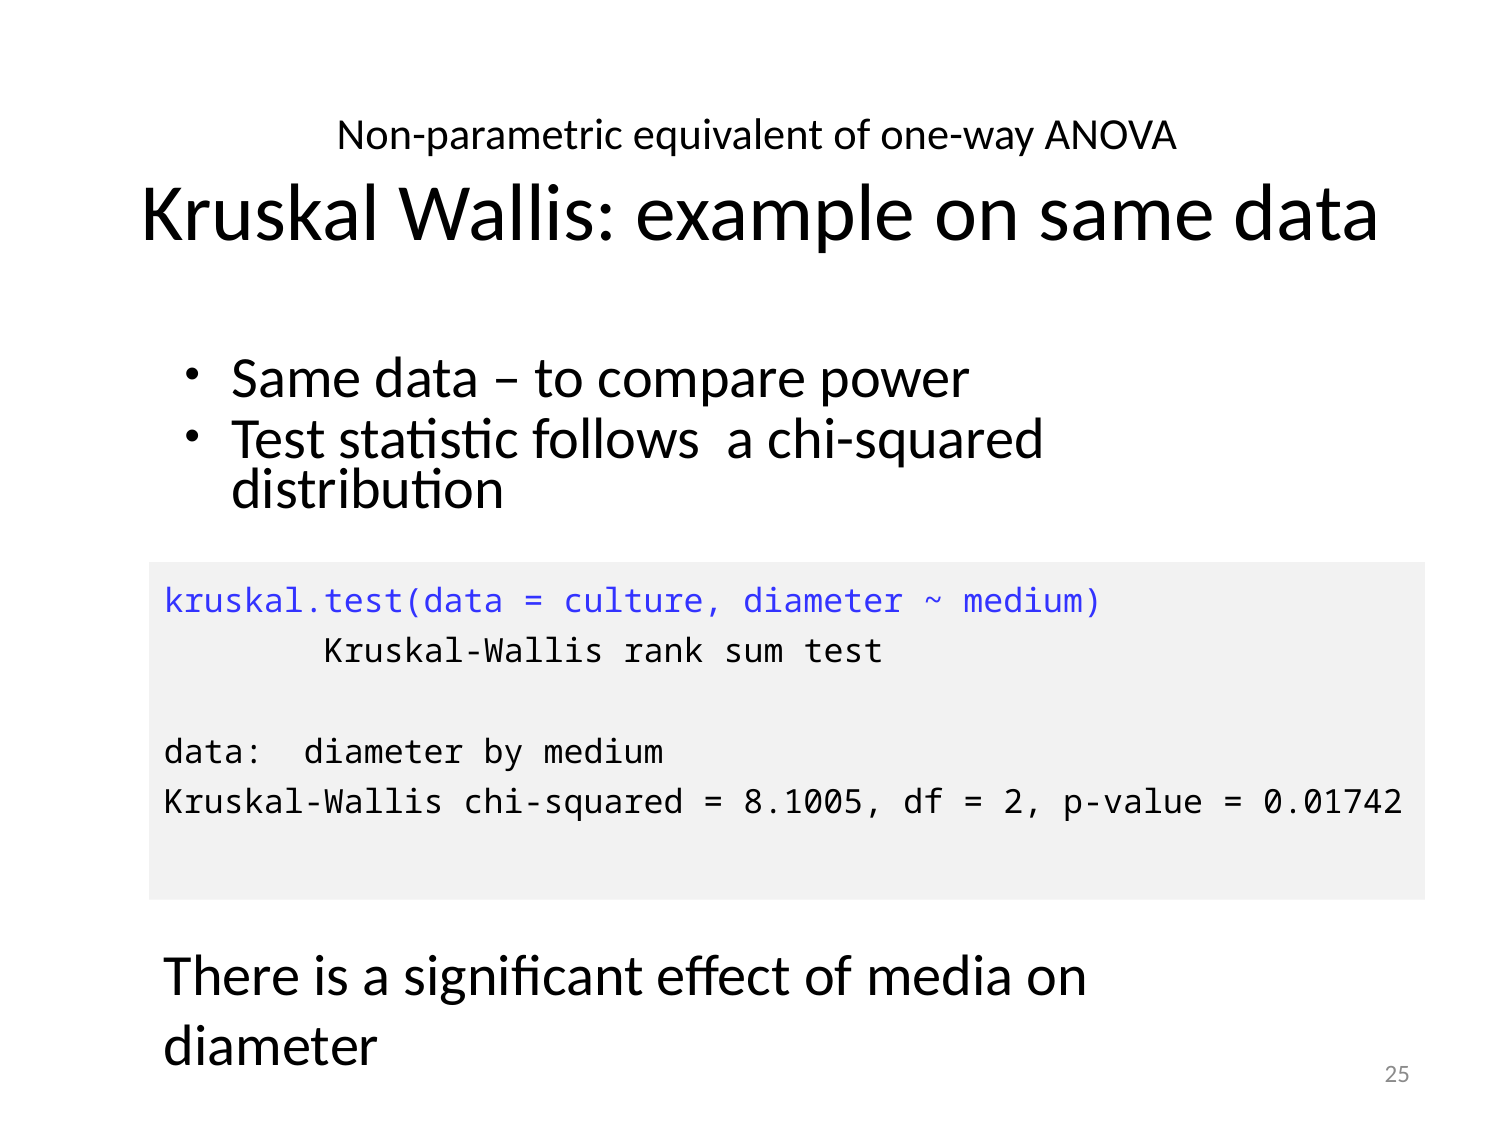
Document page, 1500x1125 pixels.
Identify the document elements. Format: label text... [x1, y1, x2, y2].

slide_number 25 [1074, 1042, 1425, 1103]
text_box There is a significant effect of media on diameter [149, 929, 1328, 1084]
text_box kruskal.test(data = culture, diameter ~ medium) Kruskal-Wallis rank sum test data: diameter by medium Kruskal-Wallis chi-squared = 8.1005, df = 2, p-value = 0.01742 [149, 562, 1425, 900]
text_box Same data – to compare power Test statistic follows a chi-squared distribution [169, 331, 1250, 529]
text_box Non-parametric equivalent of one-way ANOVA Kruskal Wallis: example on same data [62, 62, 1463, 300]
